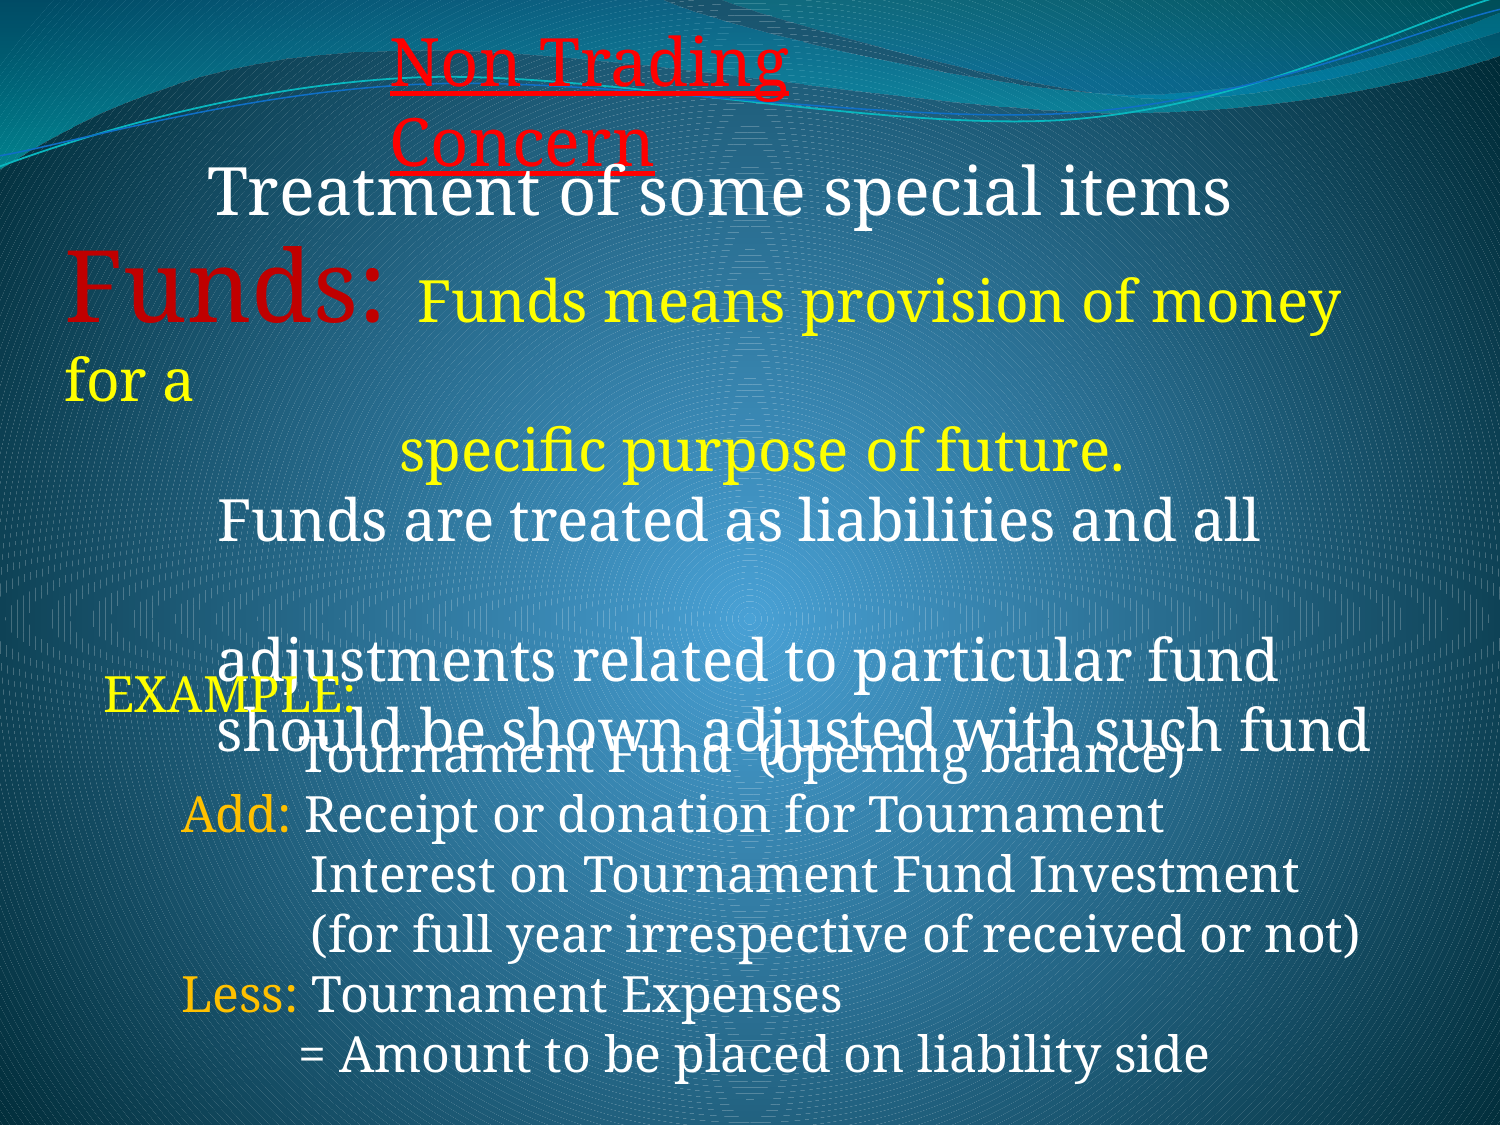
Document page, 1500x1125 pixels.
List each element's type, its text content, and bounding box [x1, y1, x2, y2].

text_box EXAMPLE: Tournament Fund (opening balance) Add: Receipt or donation for Tournament Interest on Tournament Fund Investment (for full year irrespective of received or not) Less: Tournament Expenses = Amount to be placed on liability side [75, 654, 1443, 1090]
text_box Treatment of some special items [192, 141, 1249, 215]
text_box Non Trading Concern [374, 12, 1050, 141]
text_box Funds: Funds means provision of money for a specific purpose of future. Funds are treated as liabilities and all adjustments related to particular fund should be shown adjusted with such fund [50, 215, 1450, 771]
